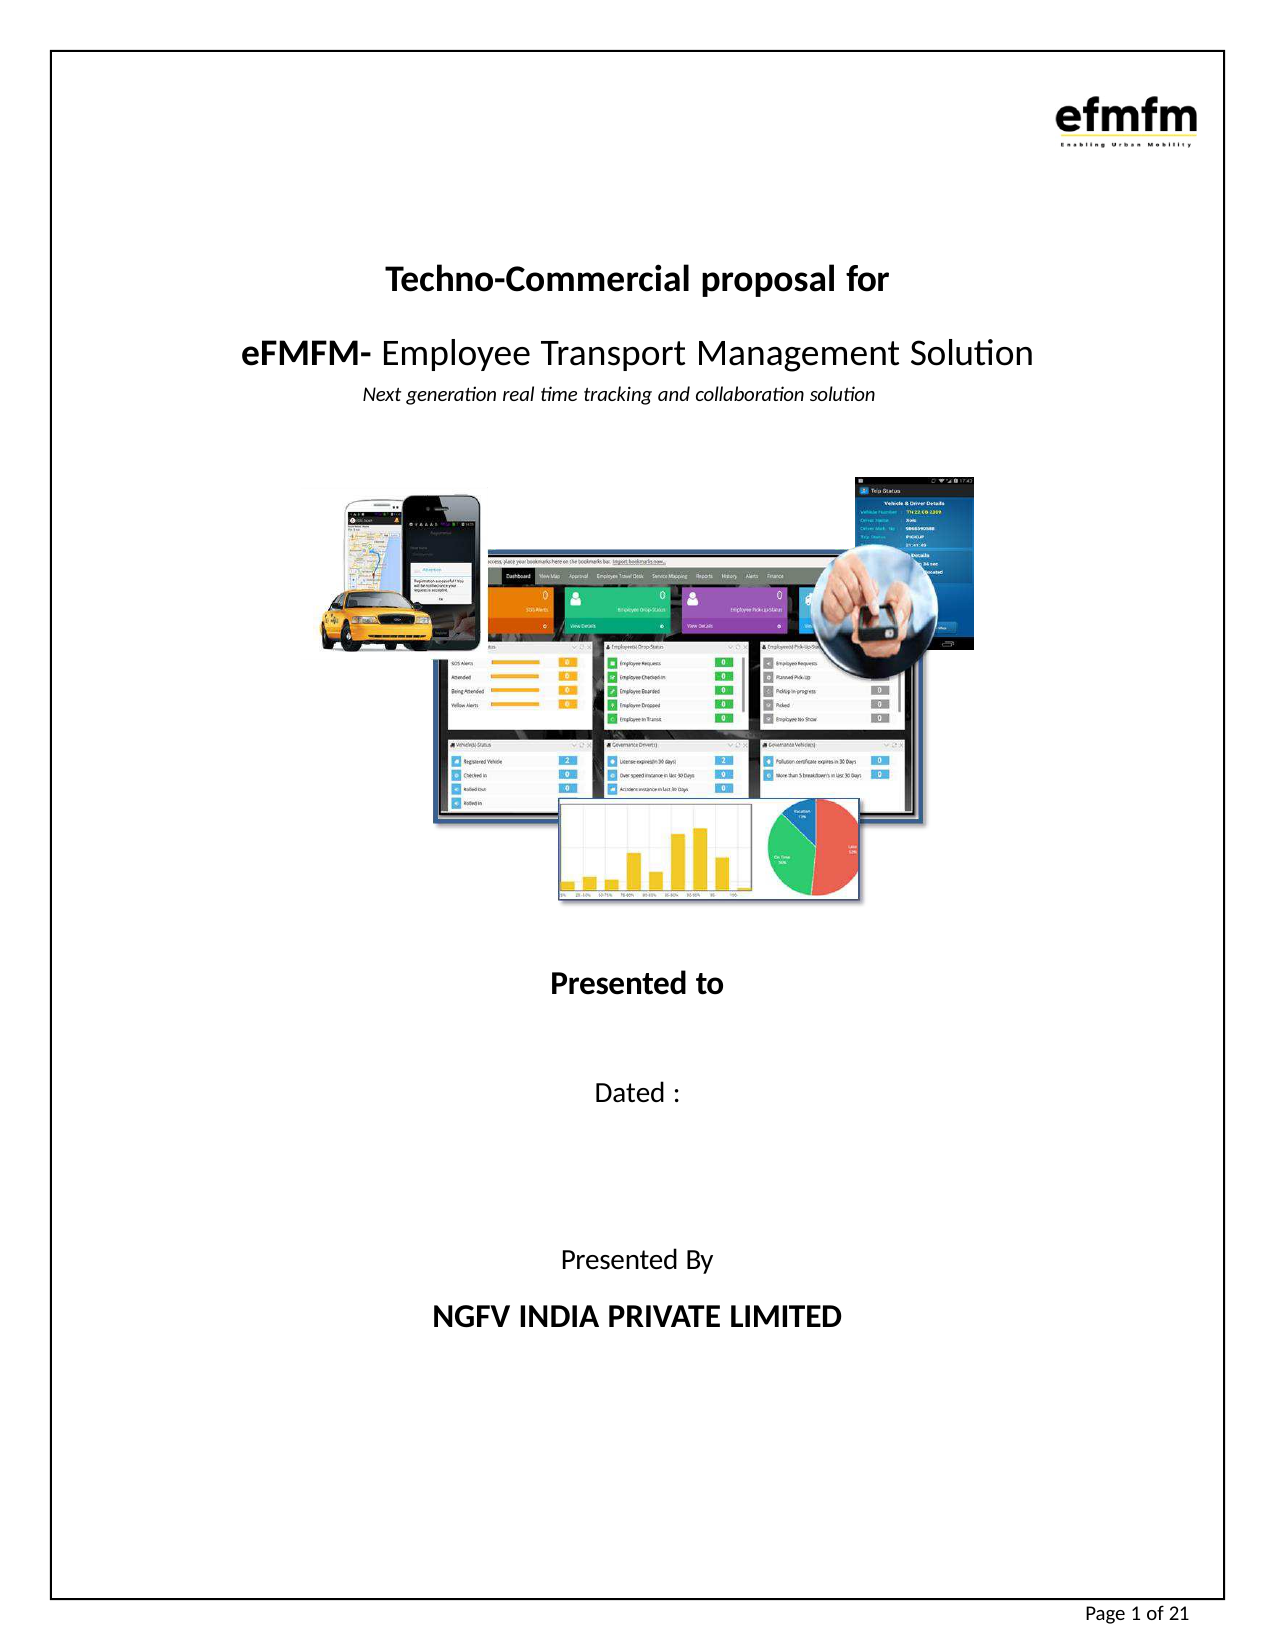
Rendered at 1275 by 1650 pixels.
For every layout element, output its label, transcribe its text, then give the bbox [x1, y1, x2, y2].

picture [1055, 96, 1197, 148]
text_box Techno-Commercial proposal for eFMFM- Employee Transport Management Solution Next generation real time tracking and collaboration solution [238, 251, 1037, 406]
text_box Presented By NGFV INDIA PRIVATE LIMITED [428, 1222, 847, 1334]
text_box [49, 49, 1226, 1601]
text_box Presented to Dated : [546, 959, 729, 1108]
slide_number Page 10 of 21 [1083, 1602, 1203, 1650]
picture [300, 477, 974, 909]
